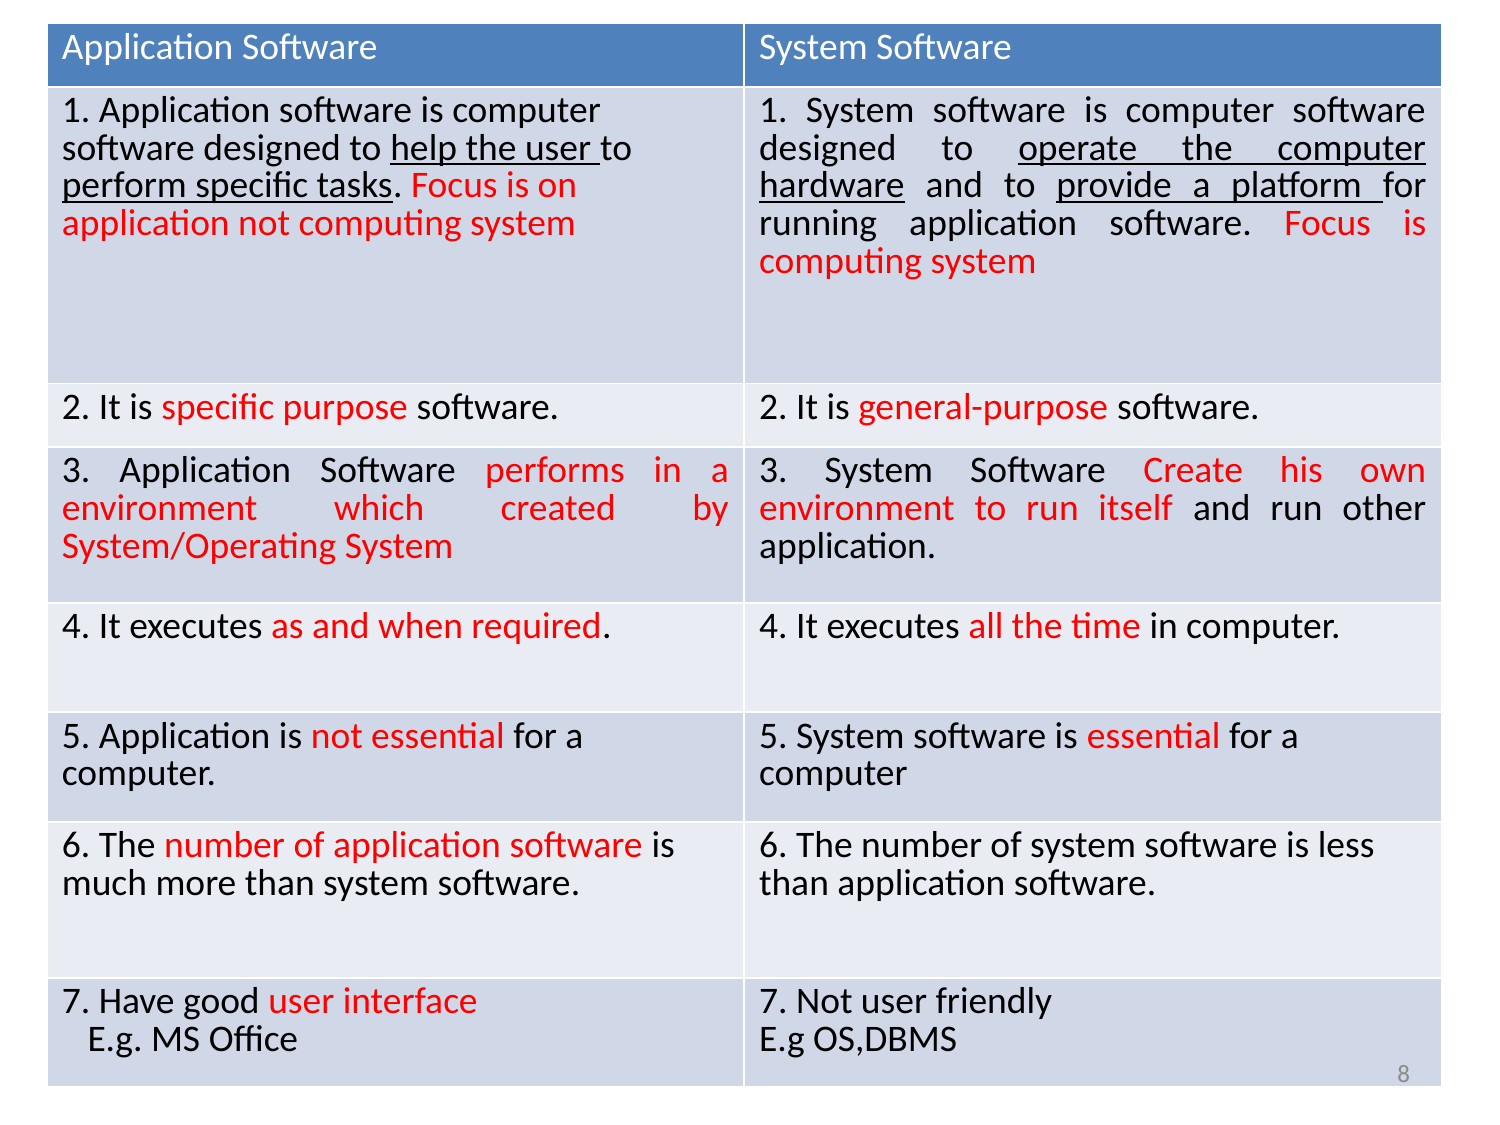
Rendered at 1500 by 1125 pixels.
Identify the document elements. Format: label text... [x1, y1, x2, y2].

table_cell 6. The number of application software is much more than system software. [48, 823, 743, 977]
table_cell 7. Not user friendly E.g OS,DBMS [745, 979, 1441, 1086]
table_header Application Software [48, 24, 743, 86]
table_cell 1. System software is computer software designed to operate the computer hardware and to provide a platform for running application software. Focus is computing system [745, 88, 1441, 383]
table_cell 2. It is general-purpose software. [745, 384, 1441, 446]
table_cell 4. It executes all the time in computer. [745, 604, 1441, 711]
table_cell 3. Application Software performs in a environment which created by System/Operating System [48, 448, 743, 602]
table_cell 3. System Software Create his own environment to run itself and run other application. [745, 448, 1441, 602]
table_cell 6. The number of system software is less than application software. [745, 823, 1441, 977]
slide_number 8 [1074, 1042, 1425, 1103]
table_cell 5. System software is essential for a computer [745, 713, 1441, 821]
table_cell 2. It is specific purpose software. [48, 384, 743, 446]
table_cell 7. Have good user interface E.g. MS Office [48, 979, 743, 1086]
table_cell 4. It executes as and when required. [48, 604, 743, 711]
table_header System Software [745, 24, 1441, 86]
table_cell 5. Application is not essential for a computer. [48, 713, 743, 821]
table_cell 1. Application software is computer software designed to help the user to perform specific tasks. Focus is on application not computing system [48, 88, 743, 383]
